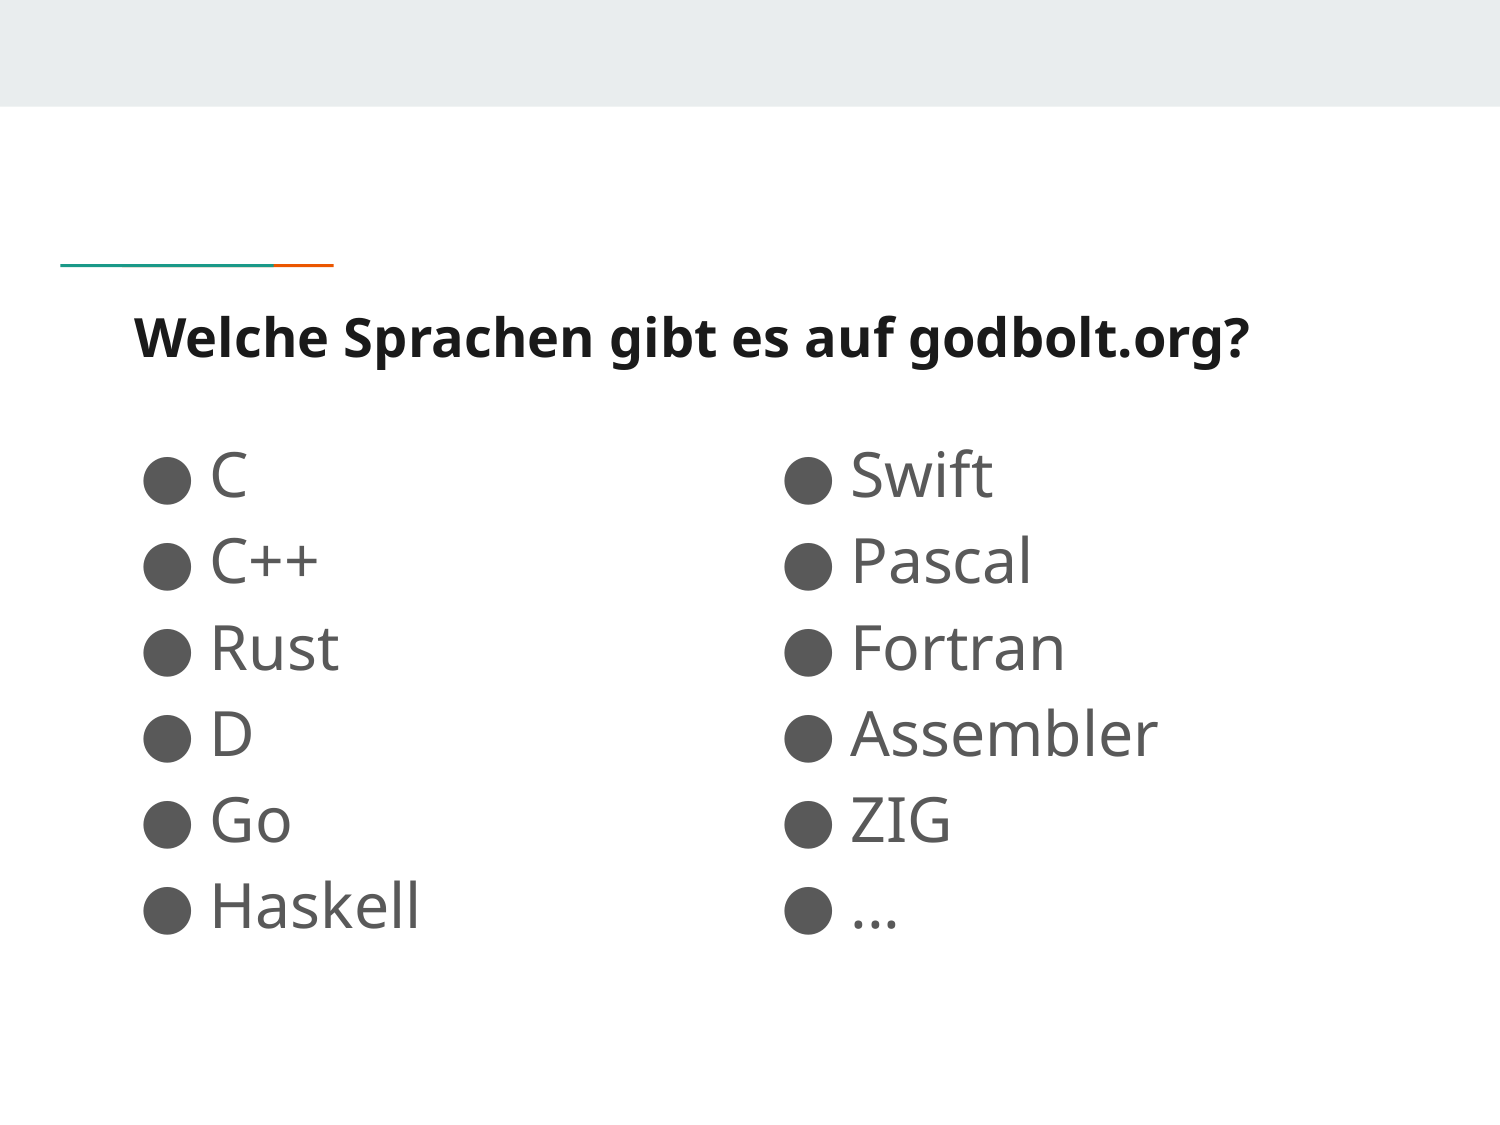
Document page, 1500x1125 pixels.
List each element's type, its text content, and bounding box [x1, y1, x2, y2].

title Welche Sprachen gibt es auf godbolt.org? [119, 288, 1381, 406]
text_box Swift Pascal Fortran Assembler ZIG ... [760, 409, 1387, 950]
list C C++ Rust D Go Haskell [119, 409, 562, 950]
